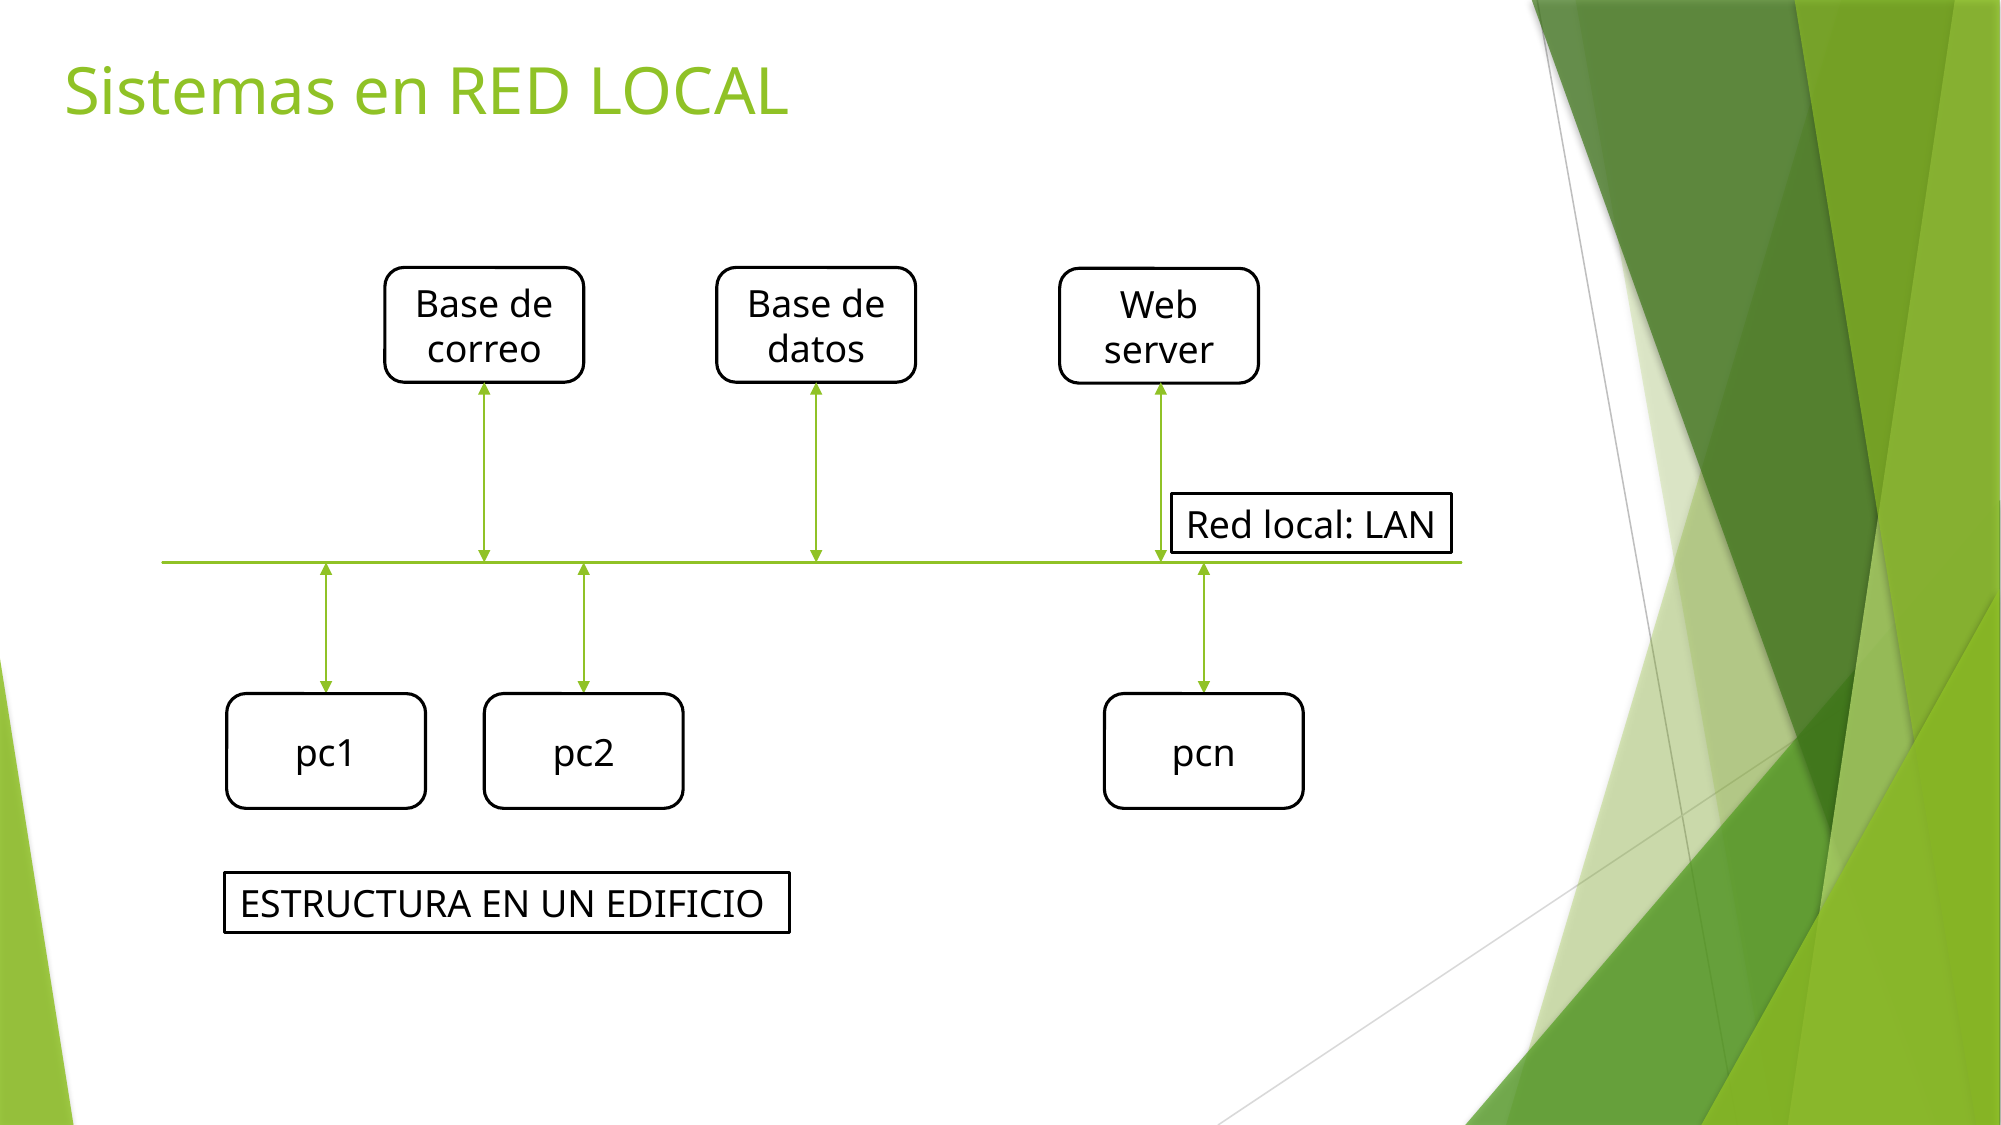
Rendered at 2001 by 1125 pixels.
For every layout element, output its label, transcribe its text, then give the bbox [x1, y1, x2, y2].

text_box pc1 [225, 691, 428, 810]
text_box Red local: LAN [1170, 492, 1453, 554]
text_box ESTRUCTURA EN UN EDIFICIO [223, 871, 791, 934]
text_box Base de datos [715, 265, 918, 384]
text_box Base de correo [383, 265, 586, 384]
text_box pcn [1102, 691, 1305, 810]
text_box pc2 [482, 691, 685, 810]
text_box Web server [1058, 266, 1261, 385]
title Sistemas en RED LOCAL [49, 42, 1441, 137]
